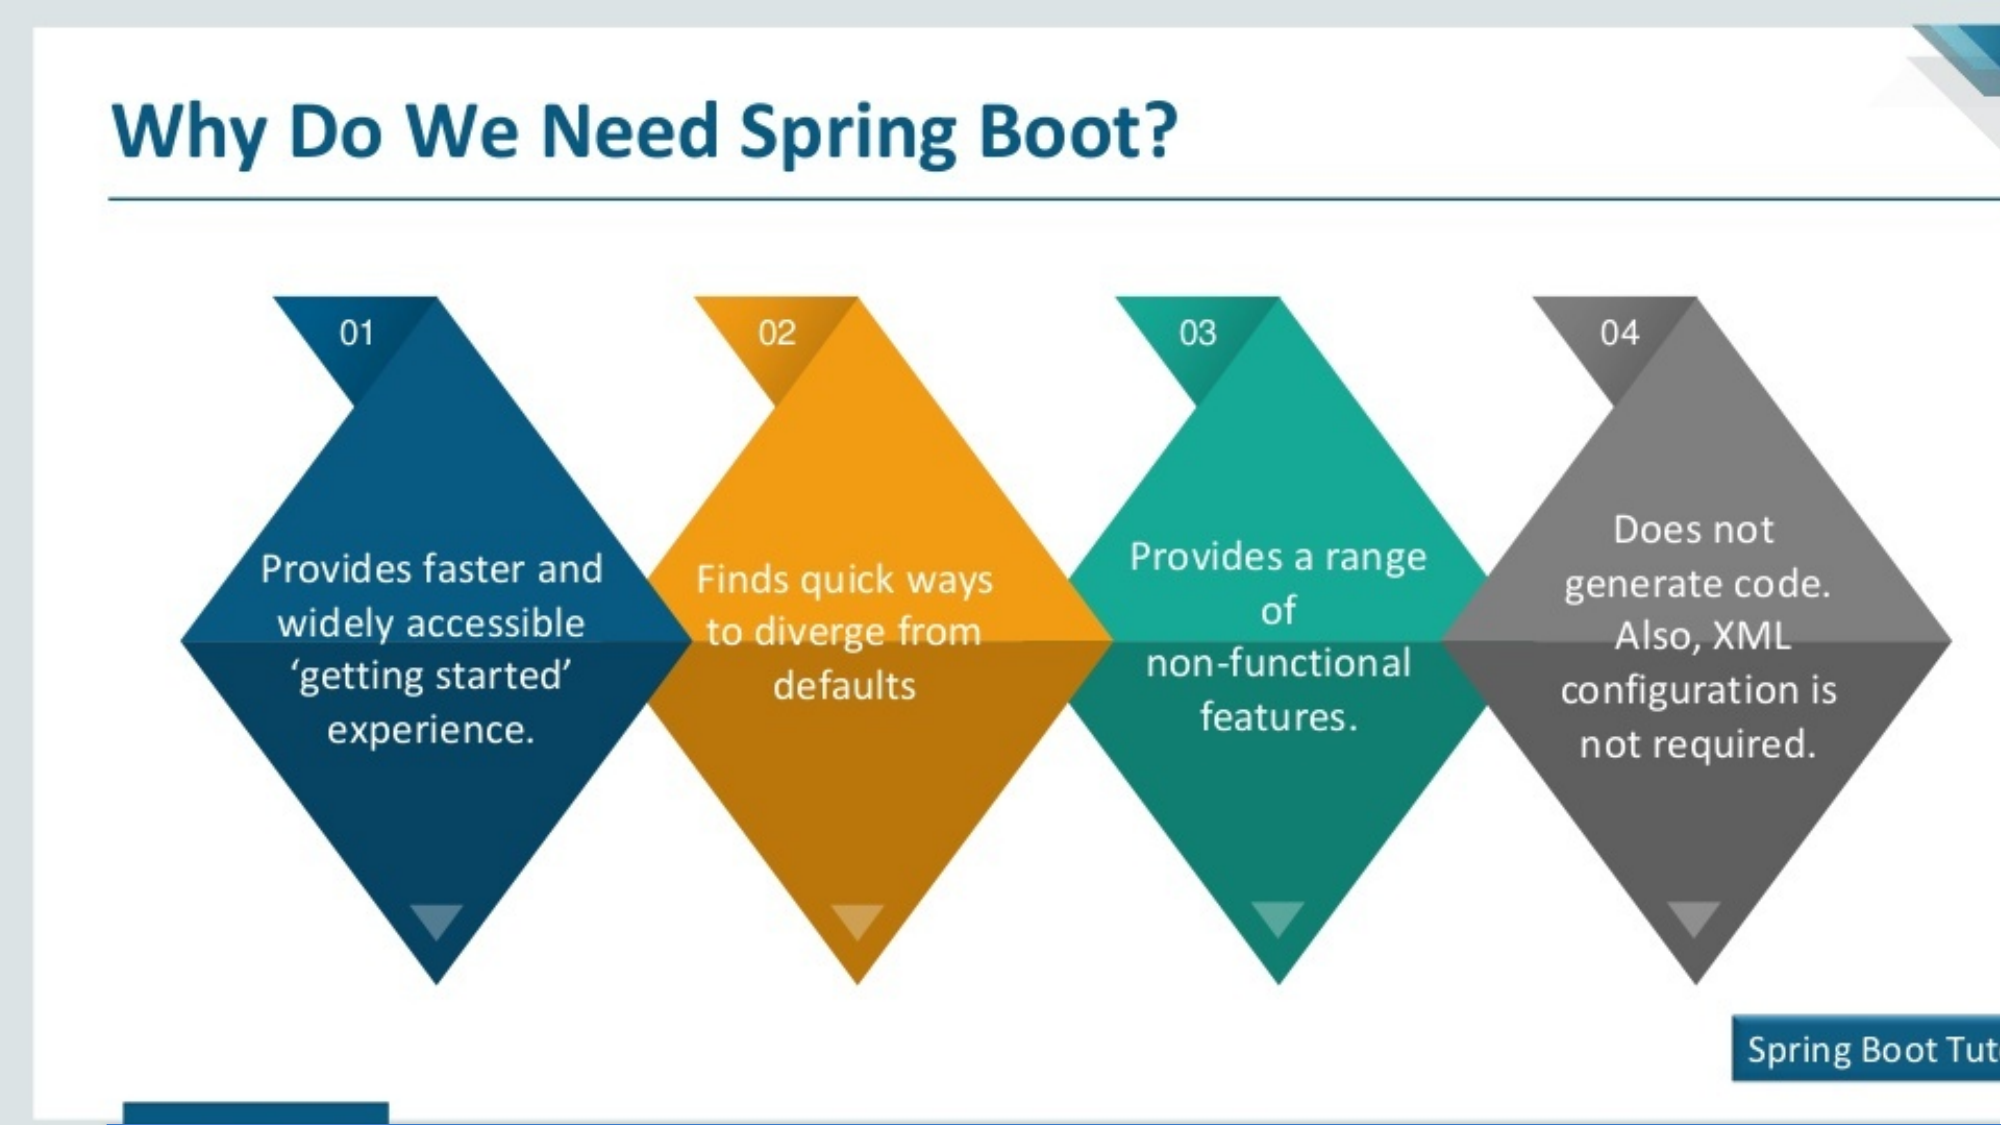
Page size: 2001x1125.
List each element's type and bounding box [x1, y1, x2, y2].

text_box [0, 0, 2000, 1125]
